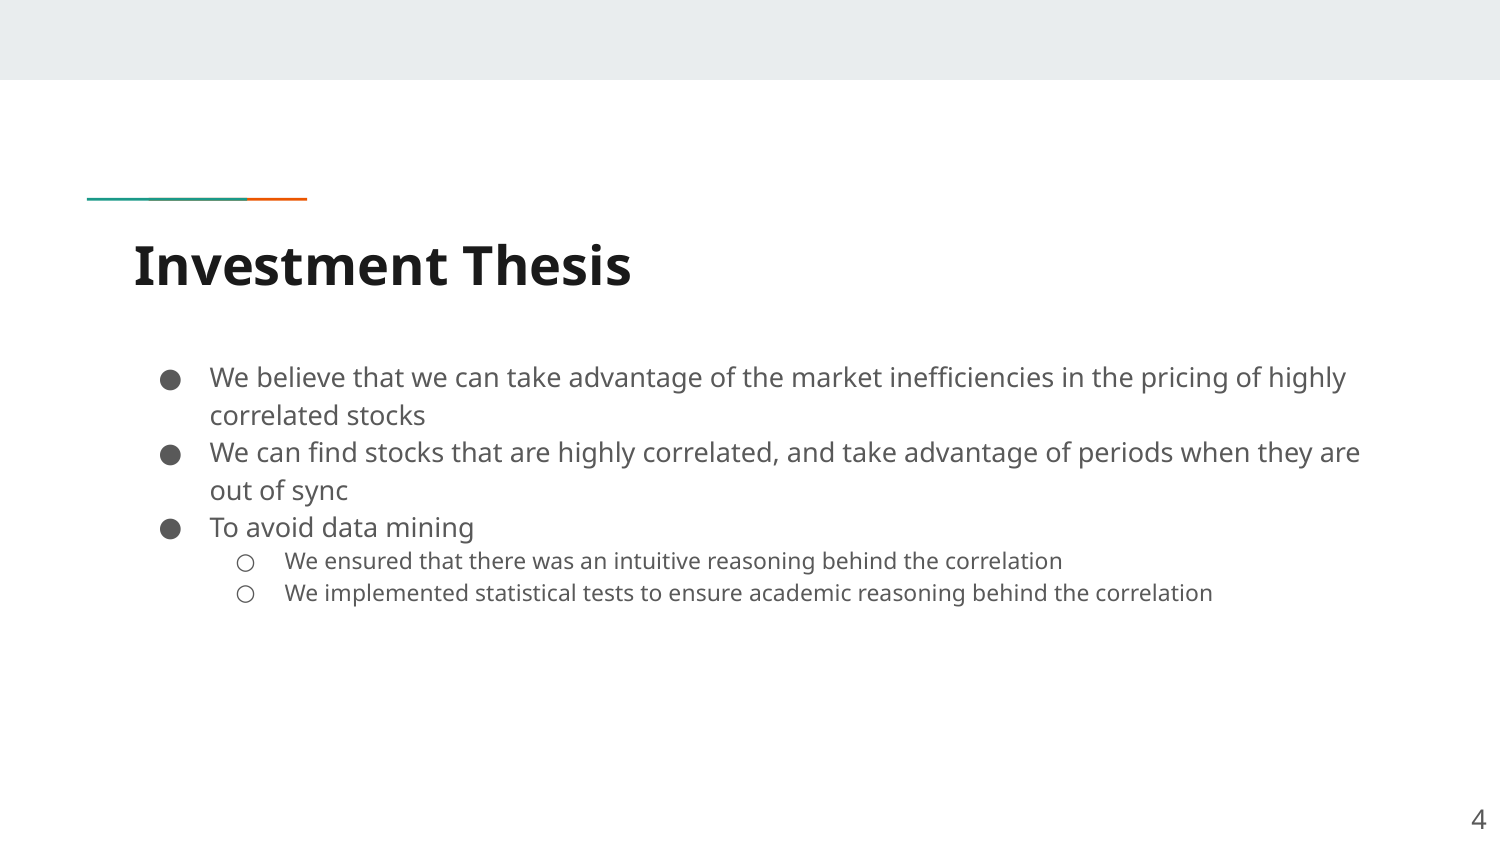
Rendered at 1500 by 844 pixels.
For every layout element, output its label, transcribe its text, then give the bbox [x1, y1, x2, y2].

list We believe that we can take advantage of the market inefficiencies in the pricing of highly correlated stocks We can find stocks that are highly correlated, and take advantage of periods when they are out of sync To avoid data mining We ensured that there was an intuitive reasoning behind the correlation We implemented statistical tests to ensure academic reasoning behind the correlation [119, 341, 1381, 712]
text_box 4 [1456, 782, 1500, 843]
title Investment Thesis [119, 216, 1381, 305]
